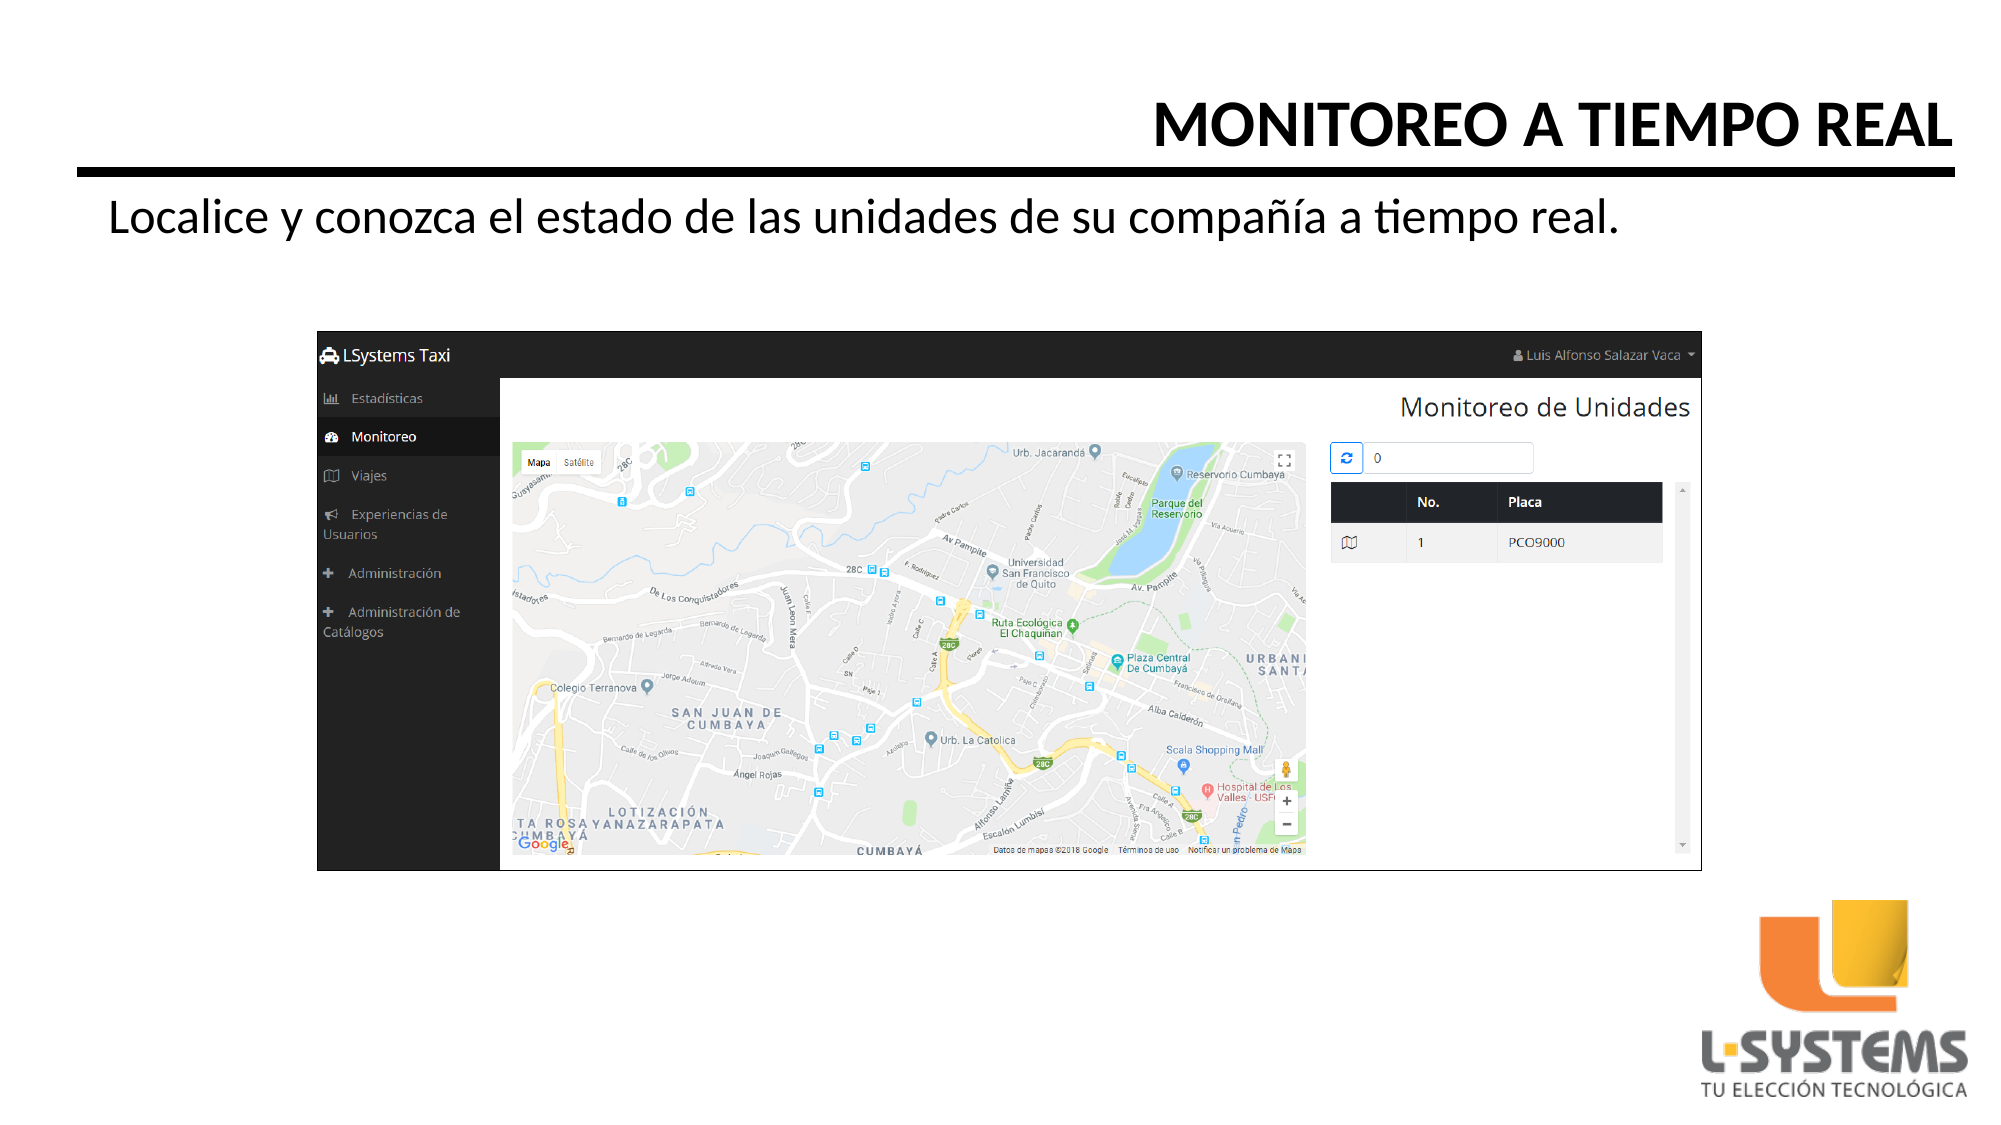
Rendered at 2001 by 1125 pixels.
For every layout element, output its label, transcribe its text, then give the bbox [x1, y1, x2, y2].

text_box Localice y conozca el estado de las unidades de su compañía a tiempo real. [93, 176, 1970, 251]
text_box MONITOREO A TIEMPO REAL [63, 72, 1970, 168]
picture [317, 331, 1702, 871]
text_box [77, 168, 1955, 177]
picture [1701, 900, 1968, 1097]
